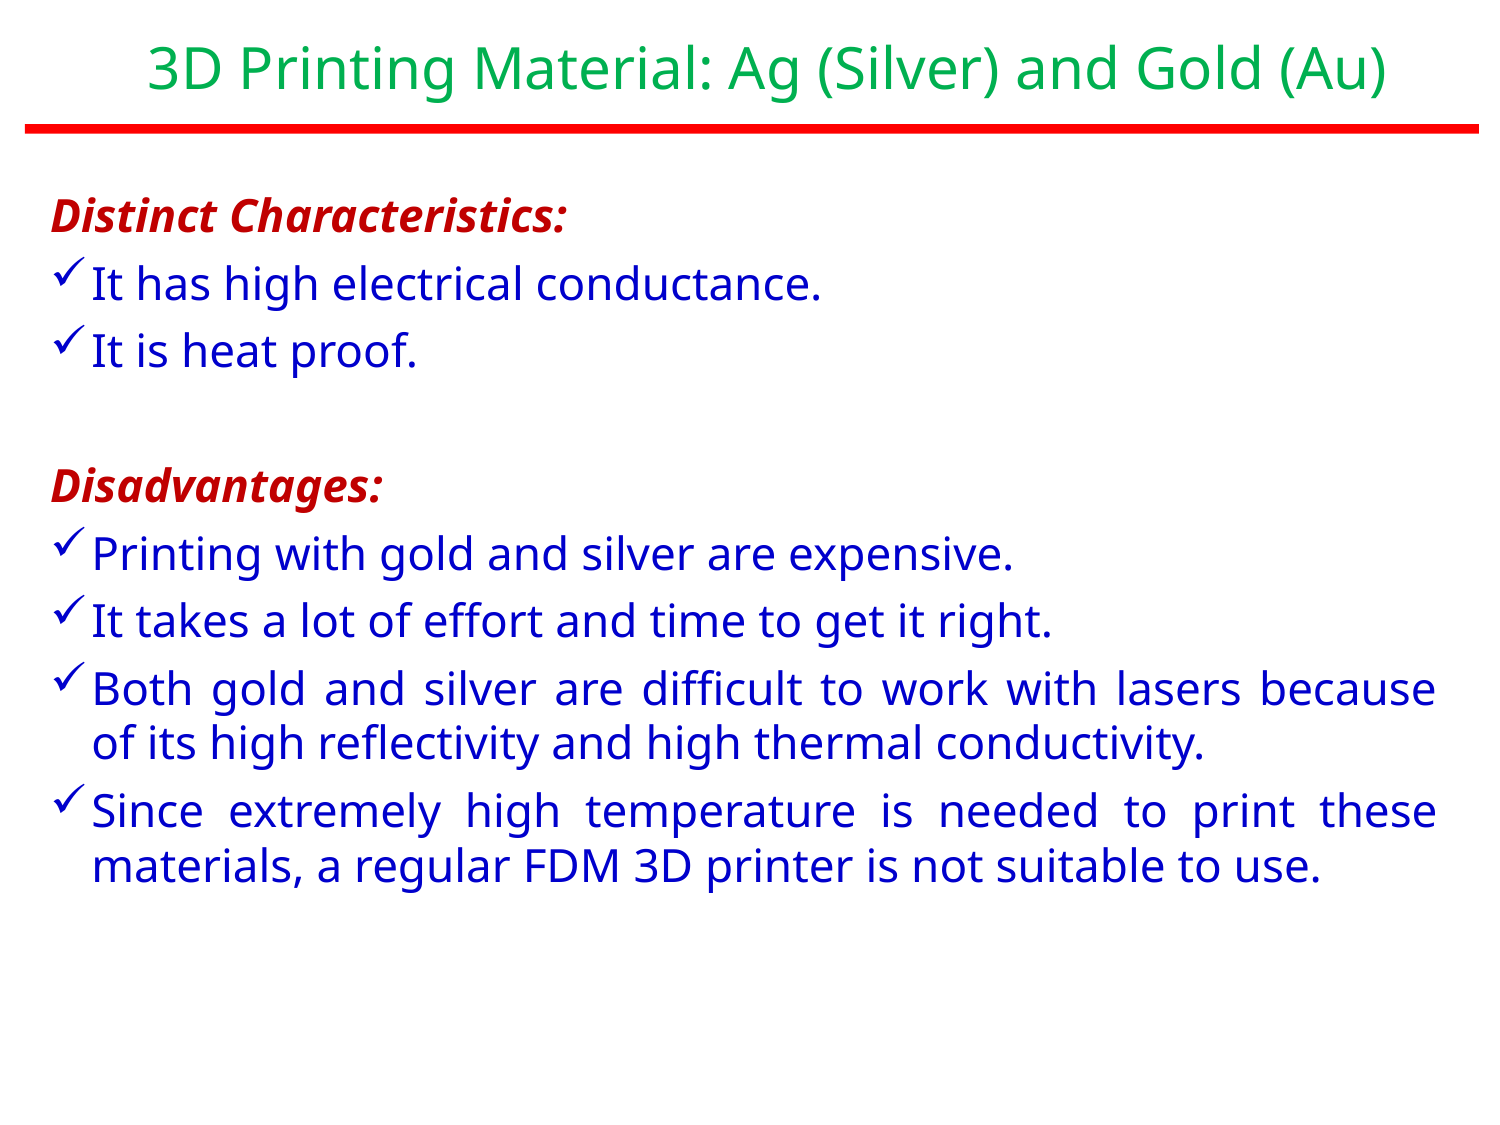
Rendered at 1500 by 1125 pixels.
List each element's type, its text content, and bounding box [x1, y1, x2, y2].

text_box Distinct Characteristics: It has high electrical conductance. It is heat proof. Disadvantages: Printing with gold and silver are expensive. It takes a lot of effort and time to get it right. Both gold and silver are difficult to work with lasers because of its high reflectivity and high thermal conductivity. Since extremely high temperature is needed to print these materials, a regular FDM 3D printer is not suitable to use. [35, 179, 1454, 900]
text_box 3D Printing Material: Ag (Silver) and Gold (Au) [35, 23, 1500, 109]
